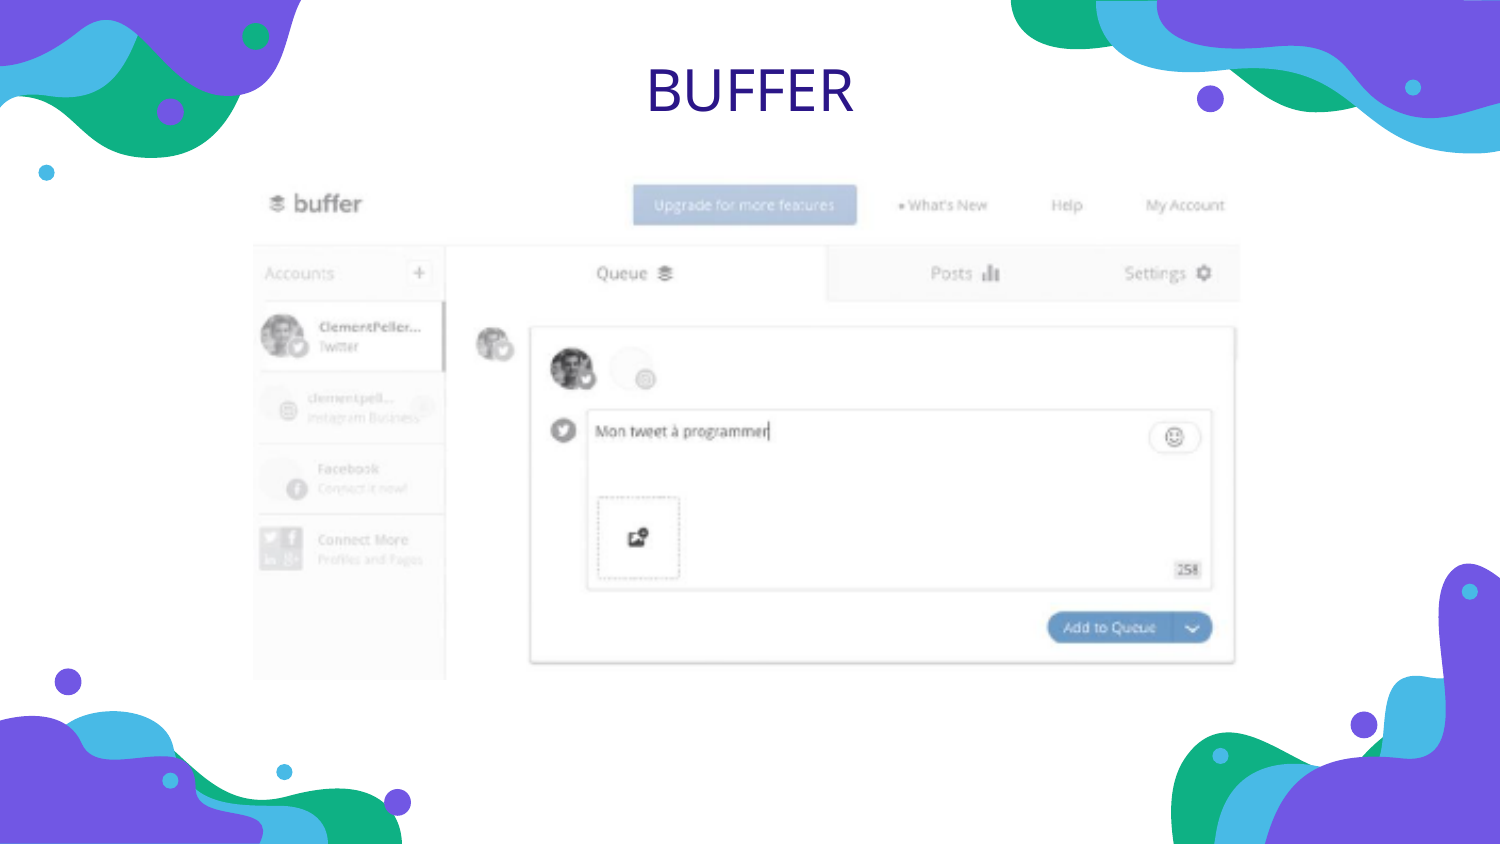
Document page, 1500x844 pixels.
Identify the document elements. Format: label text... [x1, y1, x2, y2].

text_box BUFFER [74, 70, 1426, 107]
picture [252, 164, 1248, 680]
